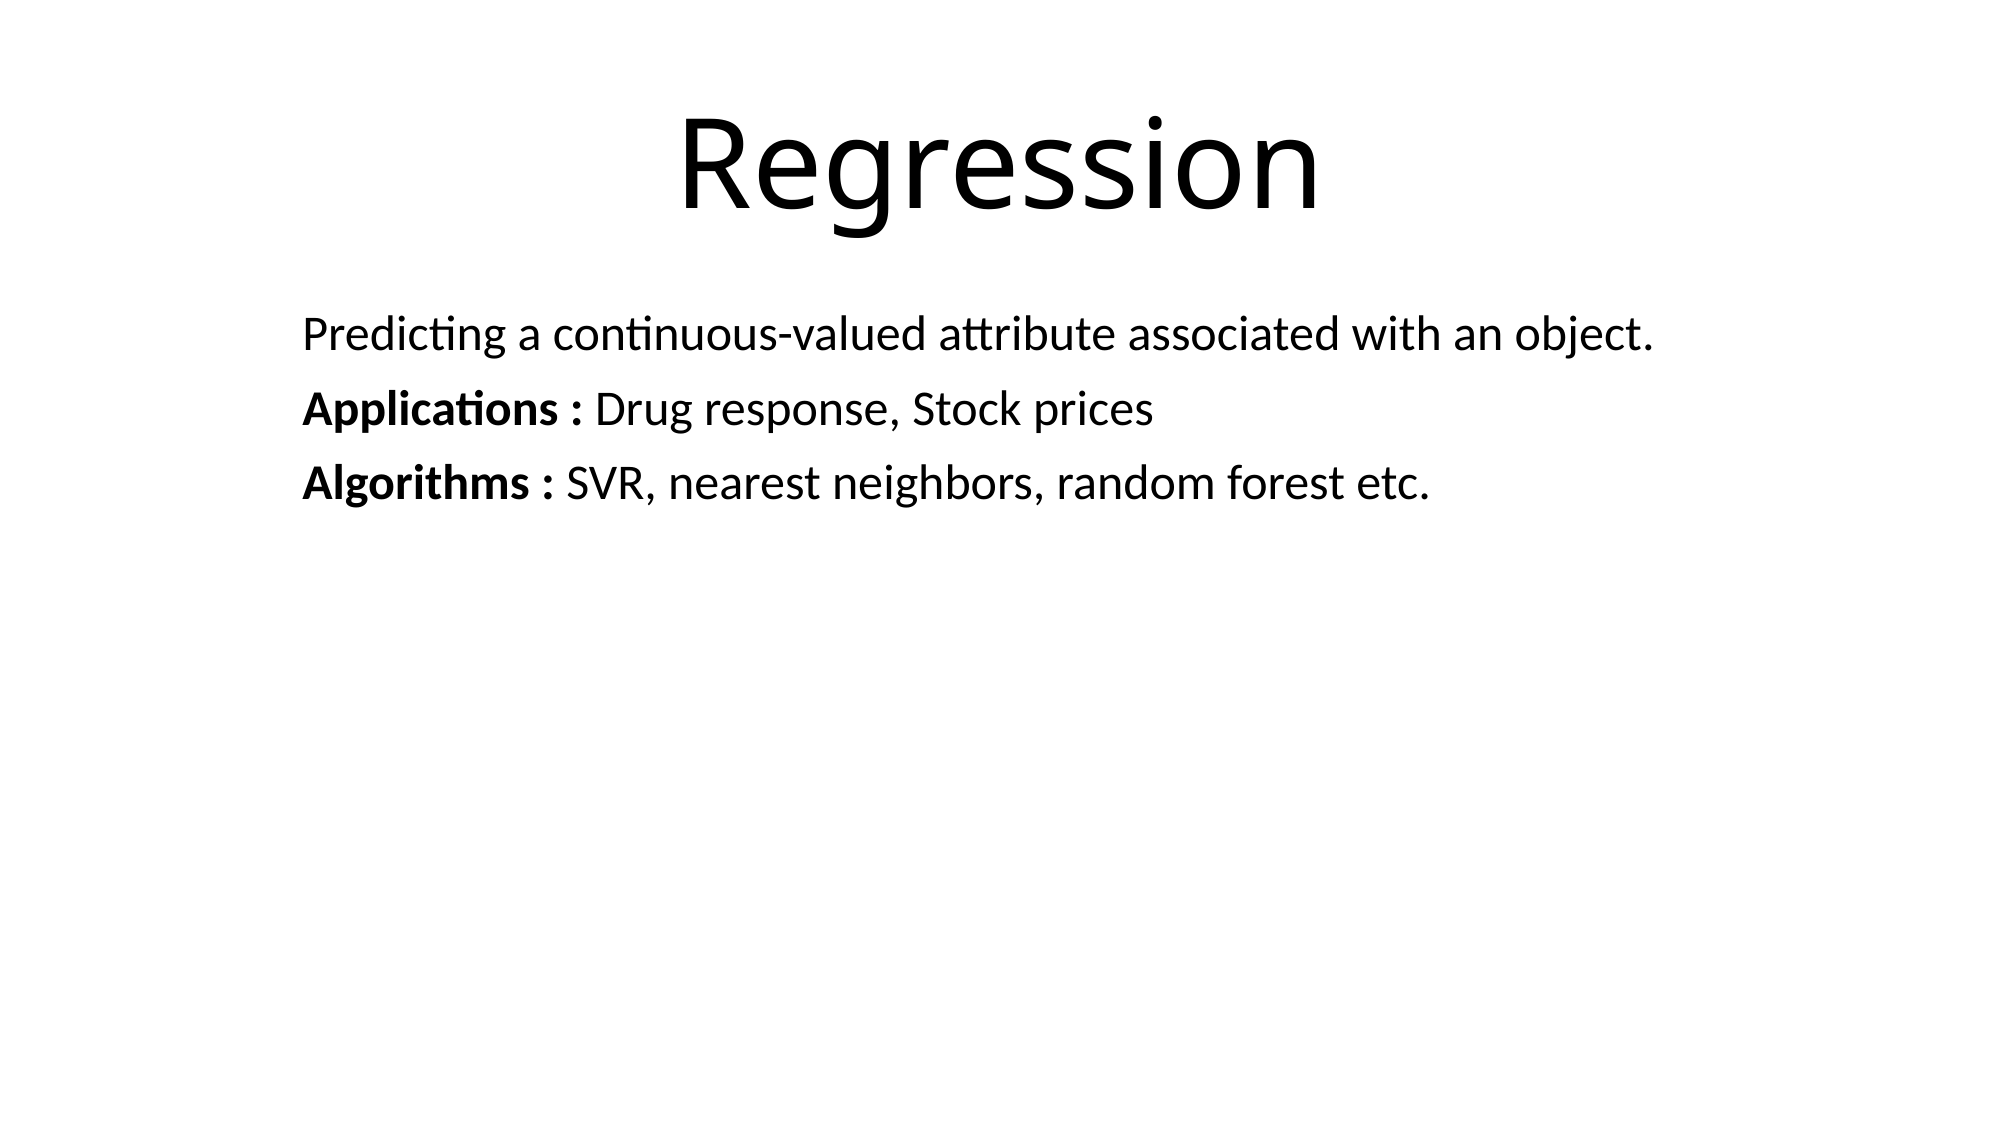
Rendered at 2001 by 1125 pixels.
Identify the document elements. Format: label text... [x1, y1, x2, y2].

list Predicting a continuous-valued attribute associated with an object. Applications : Drug response, Stock prices Algorithms : SVR, nearest neighbors, random forest etc. [137, 299, 1863, 563]
title Regression [137, 59, 1863, 278]
